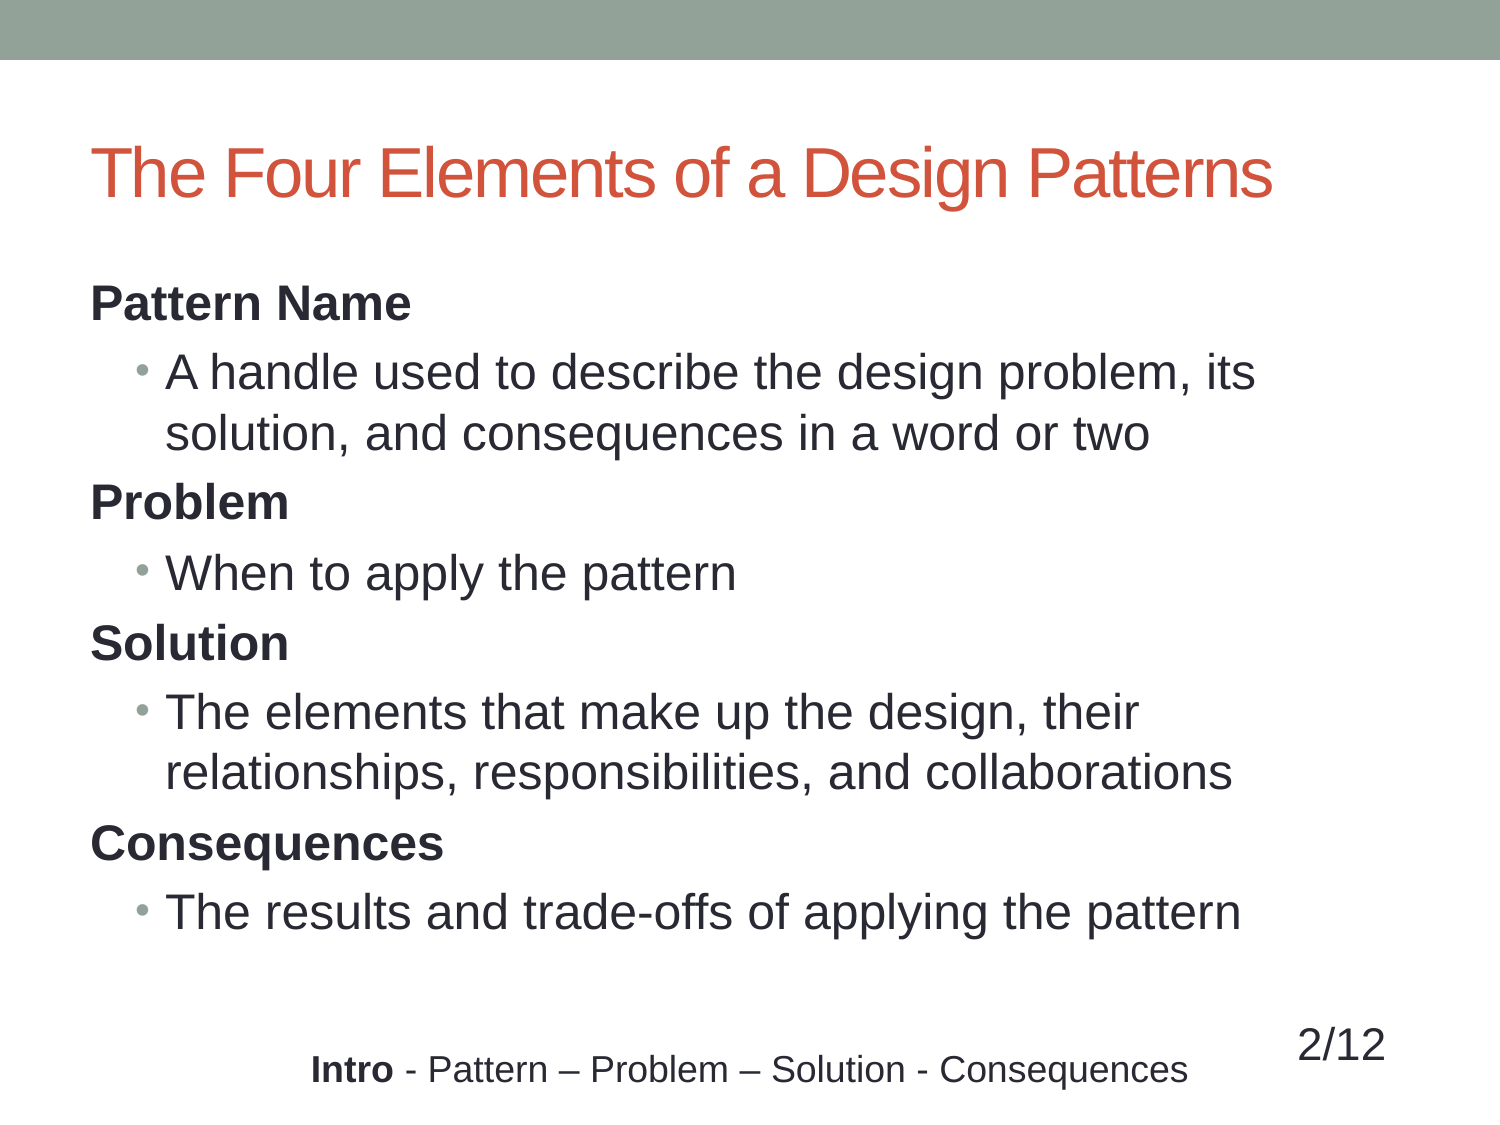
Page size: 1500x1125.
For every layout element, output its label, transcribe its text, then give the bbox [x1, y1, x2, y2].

text_box Intro - Pattern – Problem – Solution - Consequences [0, 1037, 1500, 1098]
list Pattern Name A handle used to describe the design problem, its solution, and consequences in a word or two Problem When to apply the pattern Solution The elements that make up the design, their relationships, responsibilities, and collaborations Consequences The results and trade-offs of applying the pattern [75, 262, 1425, 1037]
title The Four Elements of a Design Patterns [75, 87, 1425, 250]
text_box 2/12 [1282, 1007, 1500, 1078]
